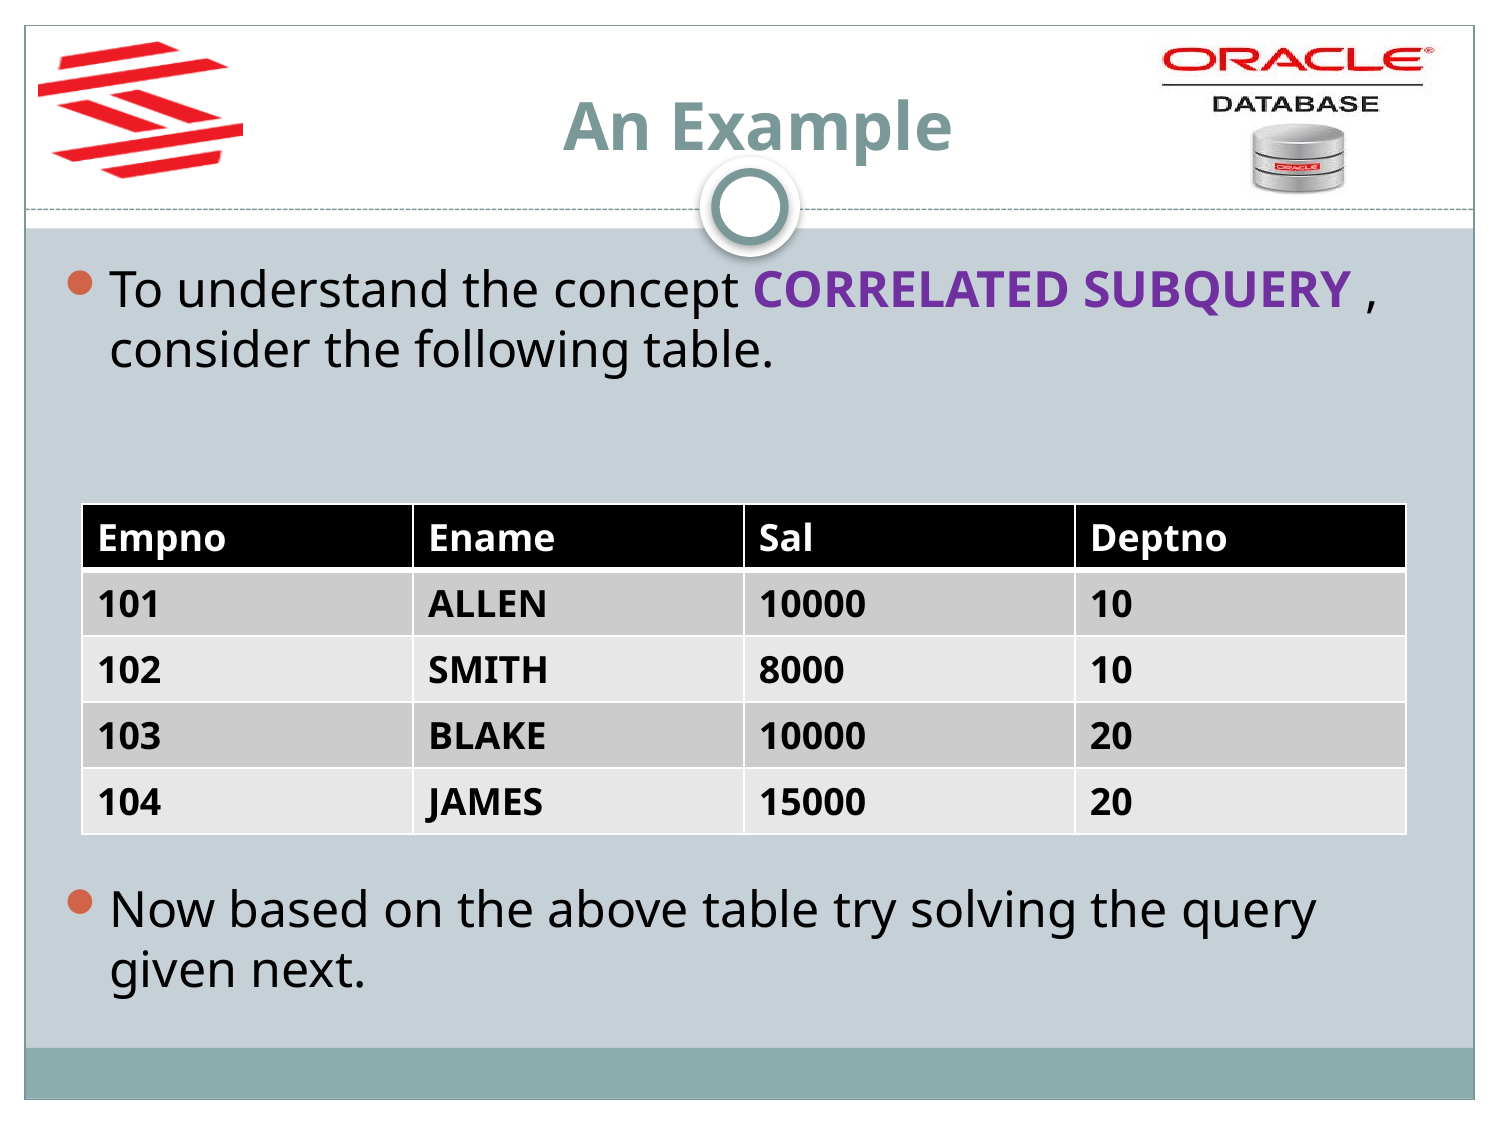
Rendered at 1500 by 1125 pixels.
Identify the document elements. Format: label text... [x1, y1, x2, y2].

table_cell BLAKE [414, 703, 743, 767]
table_header Sal [745, 505, 1074, 567]
table_cell 10000 [745, 703, 1074, 767]
table_cell 15000 [745, 769, 1074, 833]
table_cell 101 [83, 573, 412, 635]
table_cell SMITH [414, 637, 743, 701]
table_cell 103 [83, 703, 412, 767]
table_cell ALLEN [414, 573, 743, 635]
table_cell 10 [1076, 637, 1405, 701]
table_cell 20 [1076, 769, 1405, 833]
table_header Ename [414, 505, 743, 567]
table_cell 10000 [745, 573, 1074, 635]
table_cell 10 [1076, 573, 1405, 635]
list To understand the concept CORRELATED SUBQUERY , consider the following table. Now based on the above table try solving the query given next. [49, 250, 1445, 1047]
table_header Empno [83, 505, 412, 567]
picture [37, 40, 243, 185]
title An Example [248, 46, 1141, 172]
picture [1148, 34, 1453, 200]
table_cell 8000 [745, 637, 1074, 701]
table_cell 102 [83, 637, 412, 701]
table_cell JAMES [414, 769, 743, 833]
table_cell 20 [1076, 703, 1405, 767]
table_cell 104 [83, 769, 412, 833]
table_header Deptno [1076, 505, 1405, 567]
